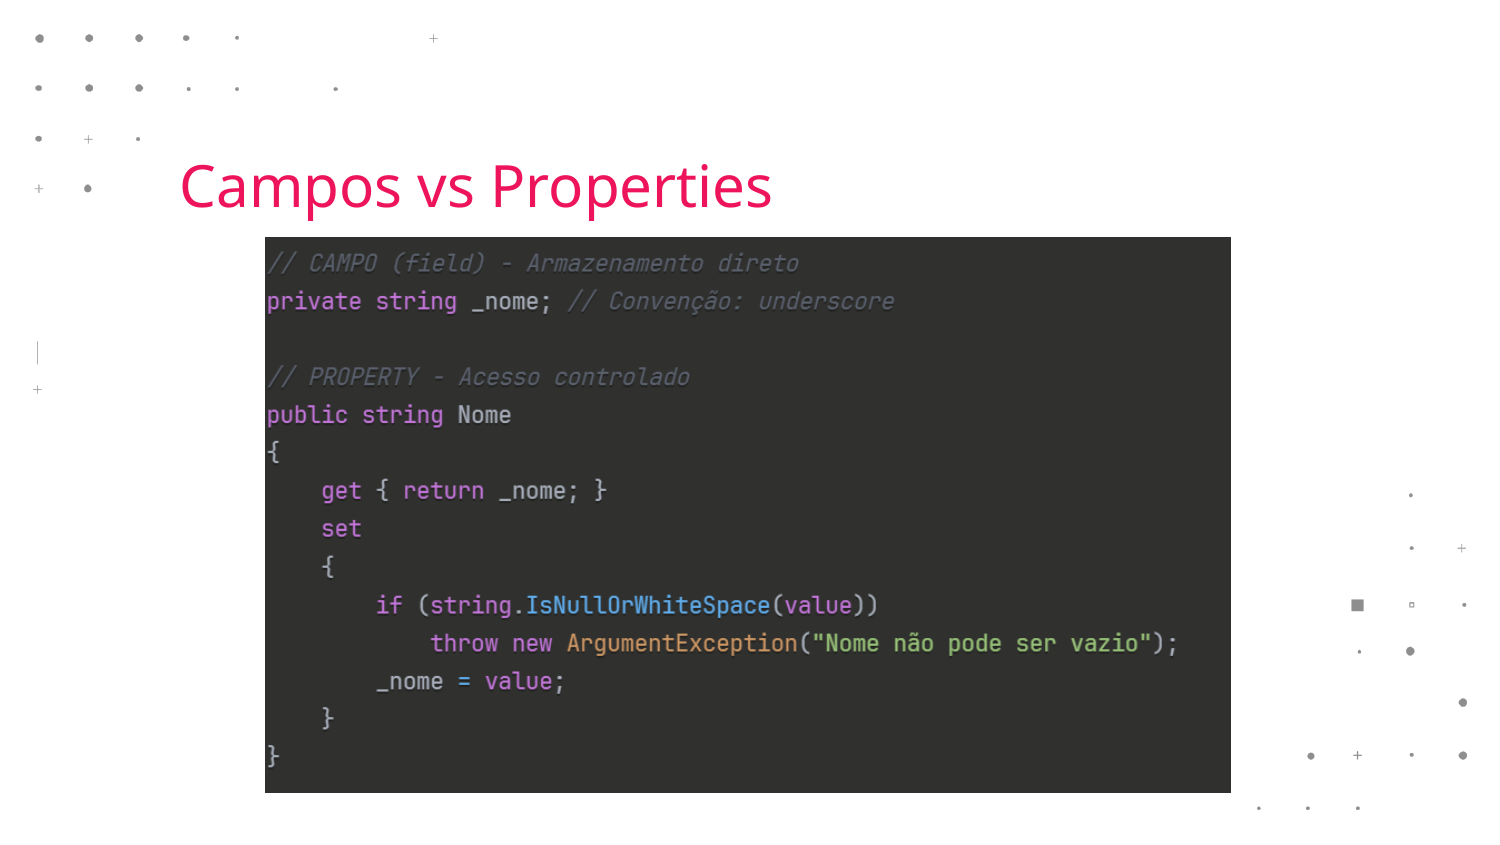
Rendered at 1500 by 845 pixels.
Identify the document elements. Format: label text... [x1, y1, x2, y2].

text_box Campos vs Properties [164, 141, 1332, 227]
picture [33, 34, 1467, 810]
